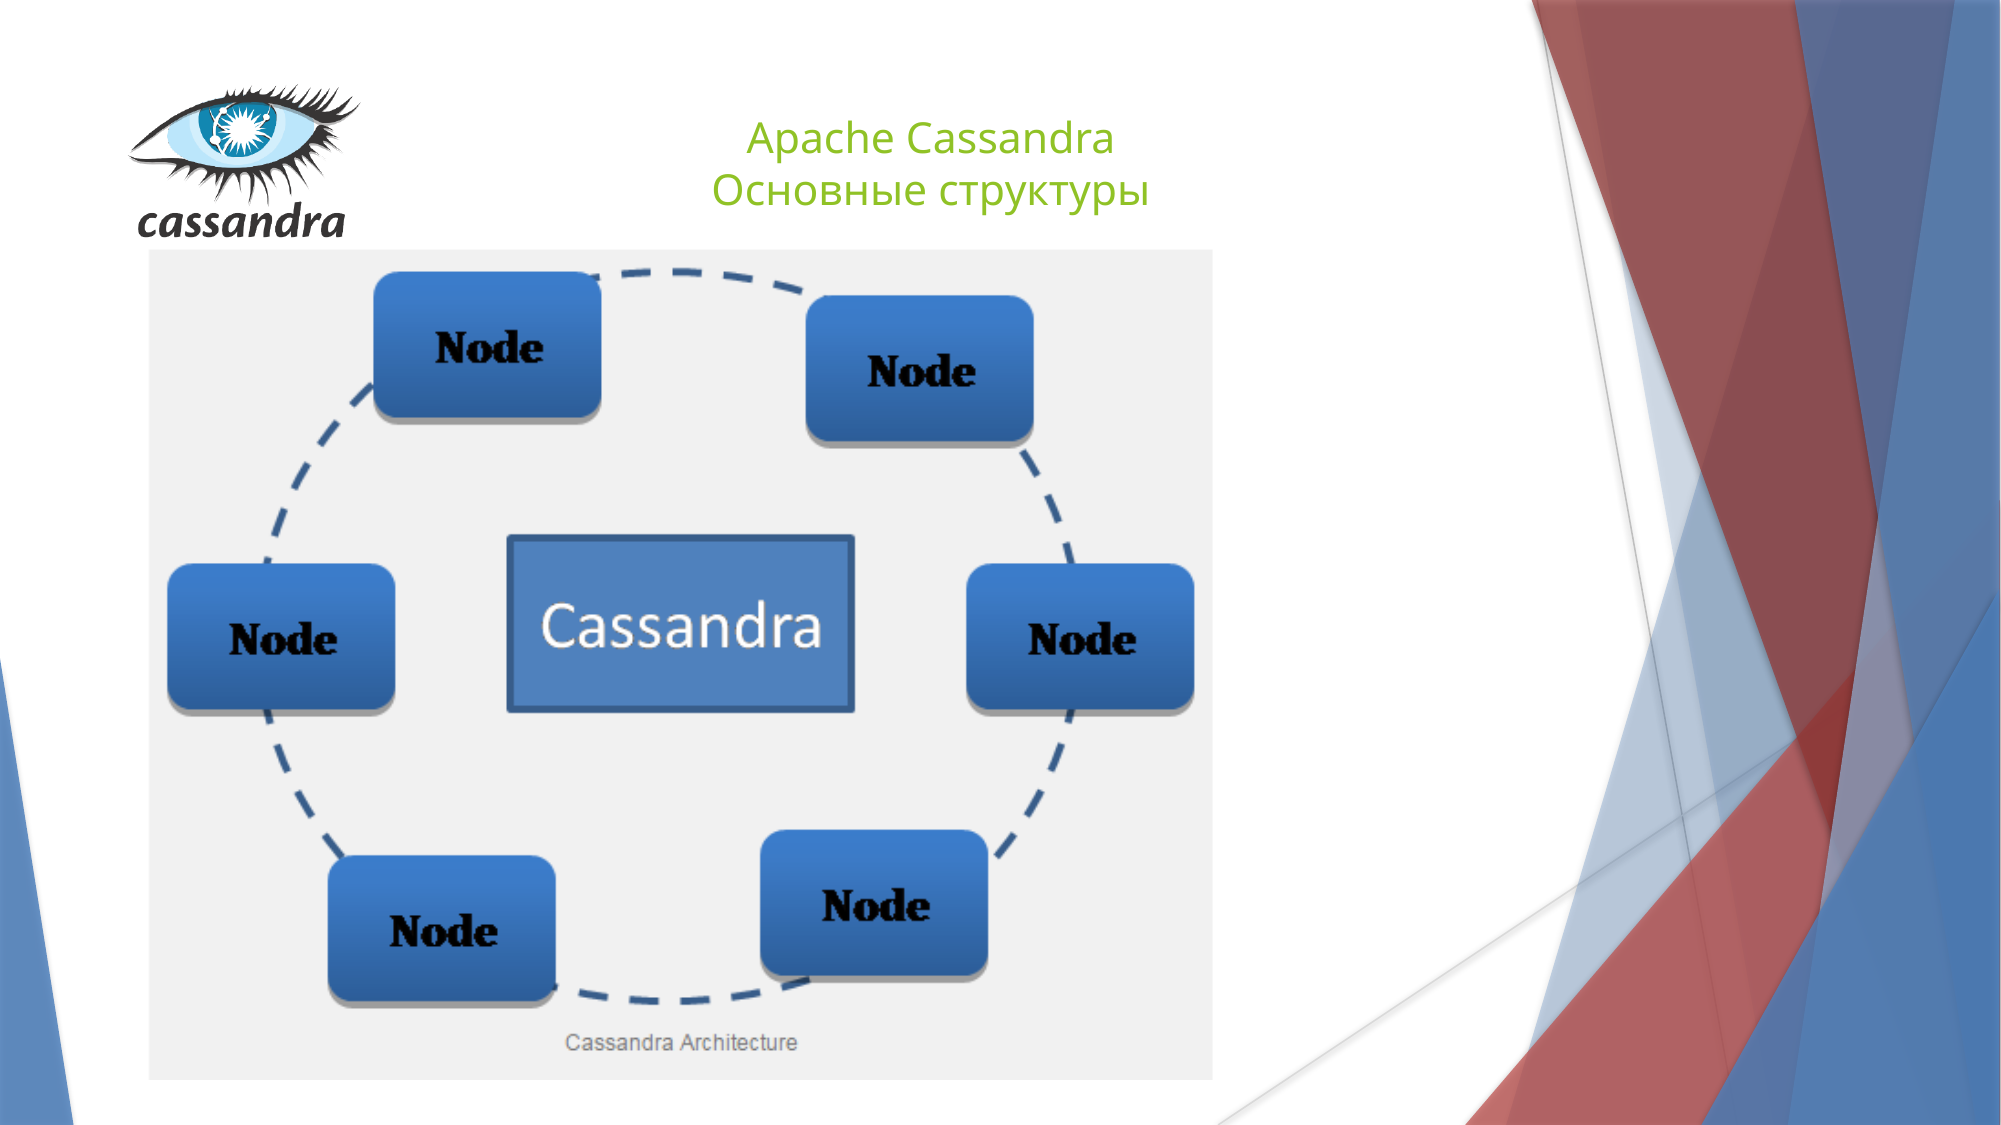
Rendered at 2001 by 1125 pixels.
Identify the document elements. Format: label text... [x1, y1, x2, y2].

picture [122, 78, 1233, 1080]
text_box Apache Cassandra Основные структуры [370, 103, 1498, 223]
